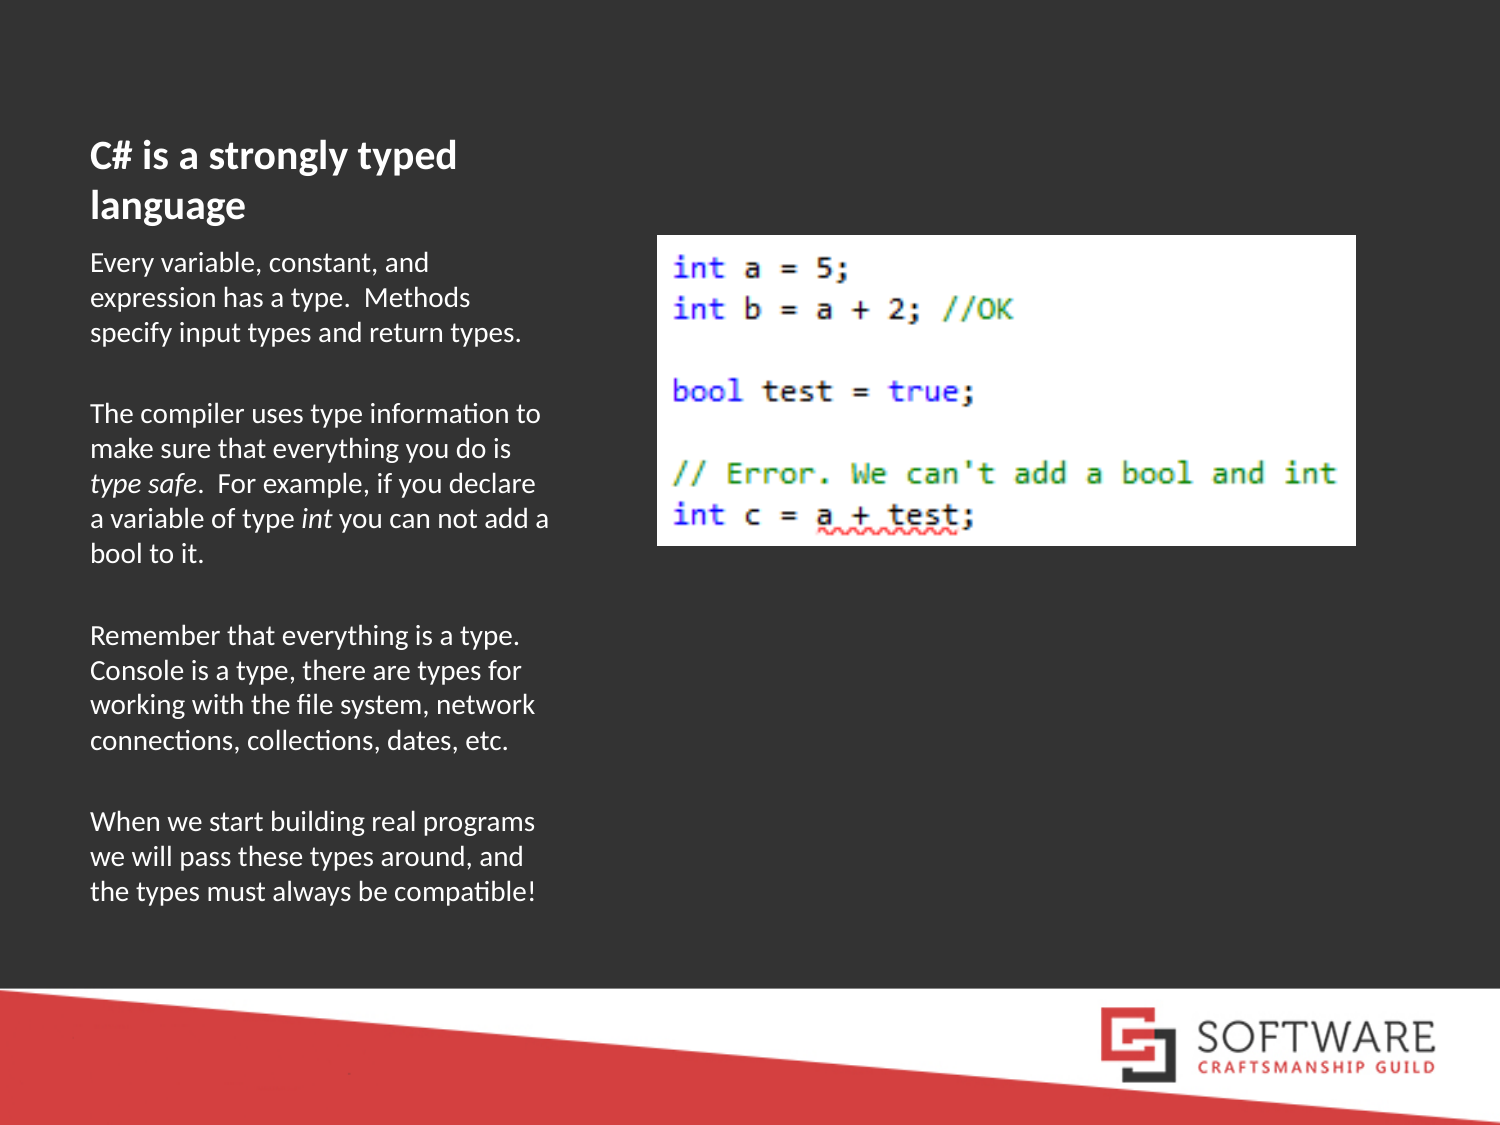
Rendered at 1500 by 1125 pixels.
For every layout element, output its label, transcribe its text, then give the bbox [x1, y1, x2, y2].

picture [0, 0, 1500, 1125]
list Every variable, constant, and expression has a type. Methods specify input types and return types. The compiler uses type information to make sure that everything you do is type safe. For example, if you declare a variable of type int you can not add a bool to it. Remember that everything is a type. Console is a type, there are types for working with the file system, network connections, collections, dates, etc. When we start building real programs we will pass these types around, and the types must always be compatible! [75, 235, 569, 988]
title C# is a strongly typed language [75, 44, 569, 235]
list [657, 235, 1357, 547]
